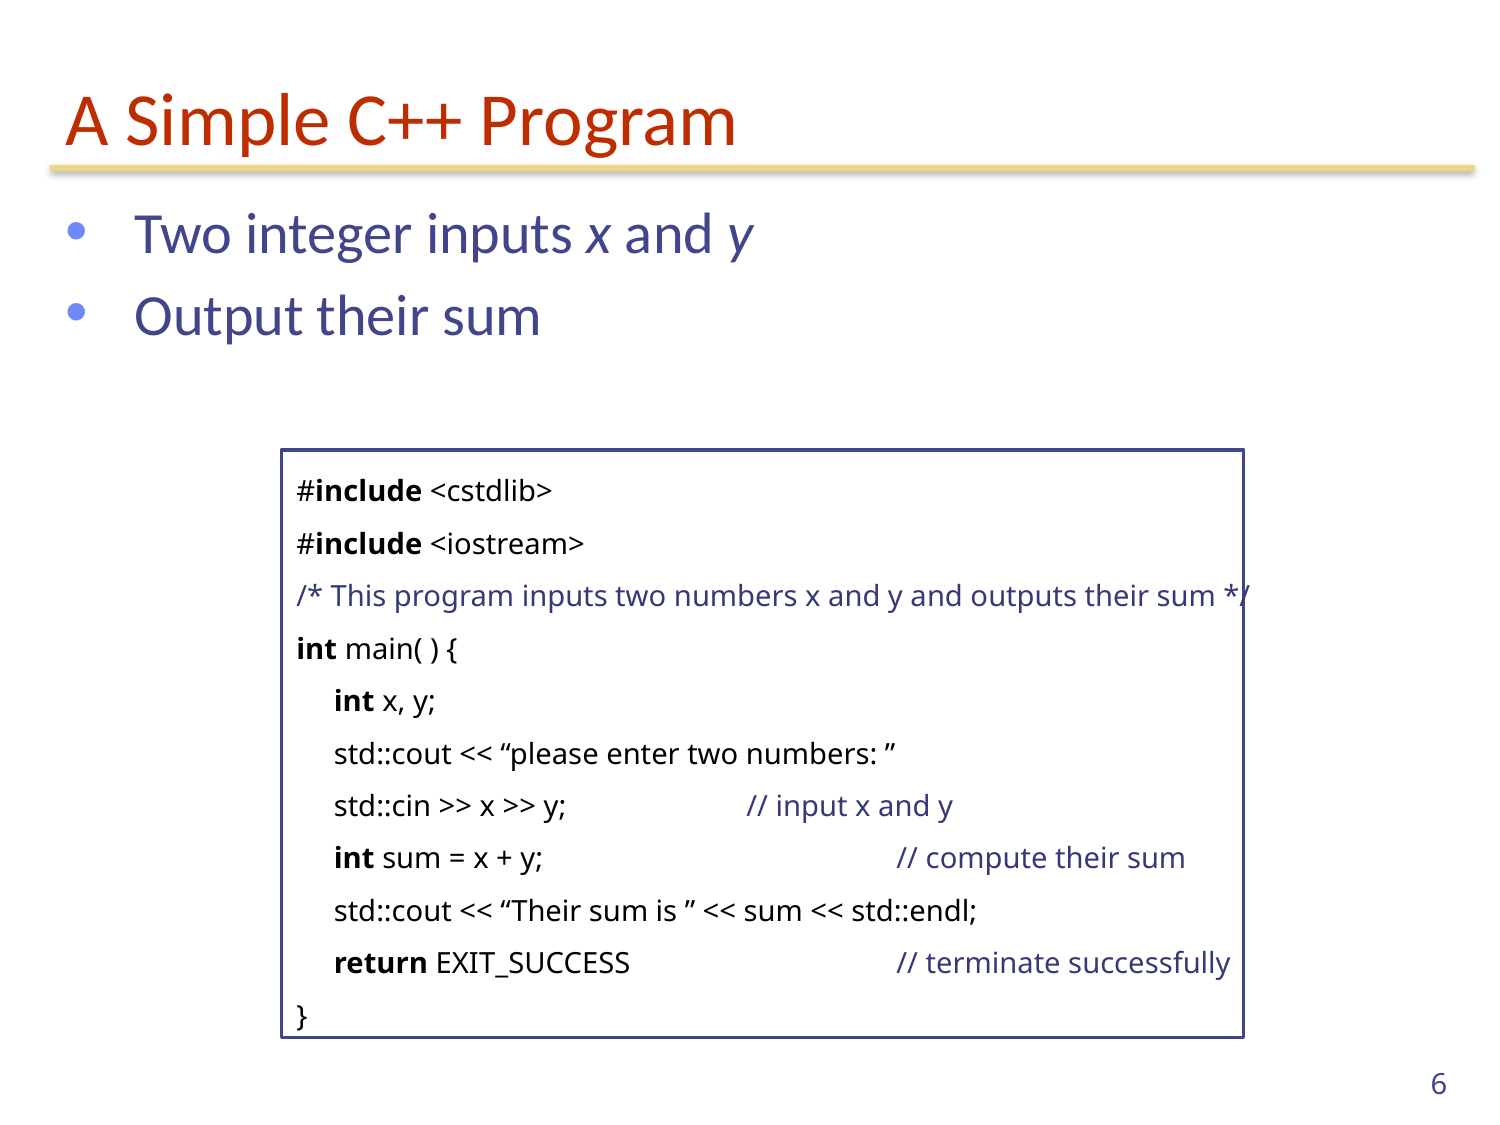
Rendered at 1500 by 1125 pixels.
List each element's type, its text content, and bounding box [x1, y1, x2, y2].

title A Simple C++ Program [49, 49, 1476, 168]
list Two integer inputs x and y Output their sum [49, 187, 1476, 1038]
slide_number 6 [1149, 1037, 1463, 1113]
text_box #include <cstdlib> #include <iostream> /* This program inputs two numbers x and y and outputs their sum */ int main( ) { int x, y; std::cout << “please enter two numbers: ” std::cin >> x >> y; // input x and y int sum = x + y; // compute their sum std::cout << “Their sum is ” << sum << std::endl; return EXIT_SUCCESS // terminate successfully } [281, 449, 1244, 1038]
